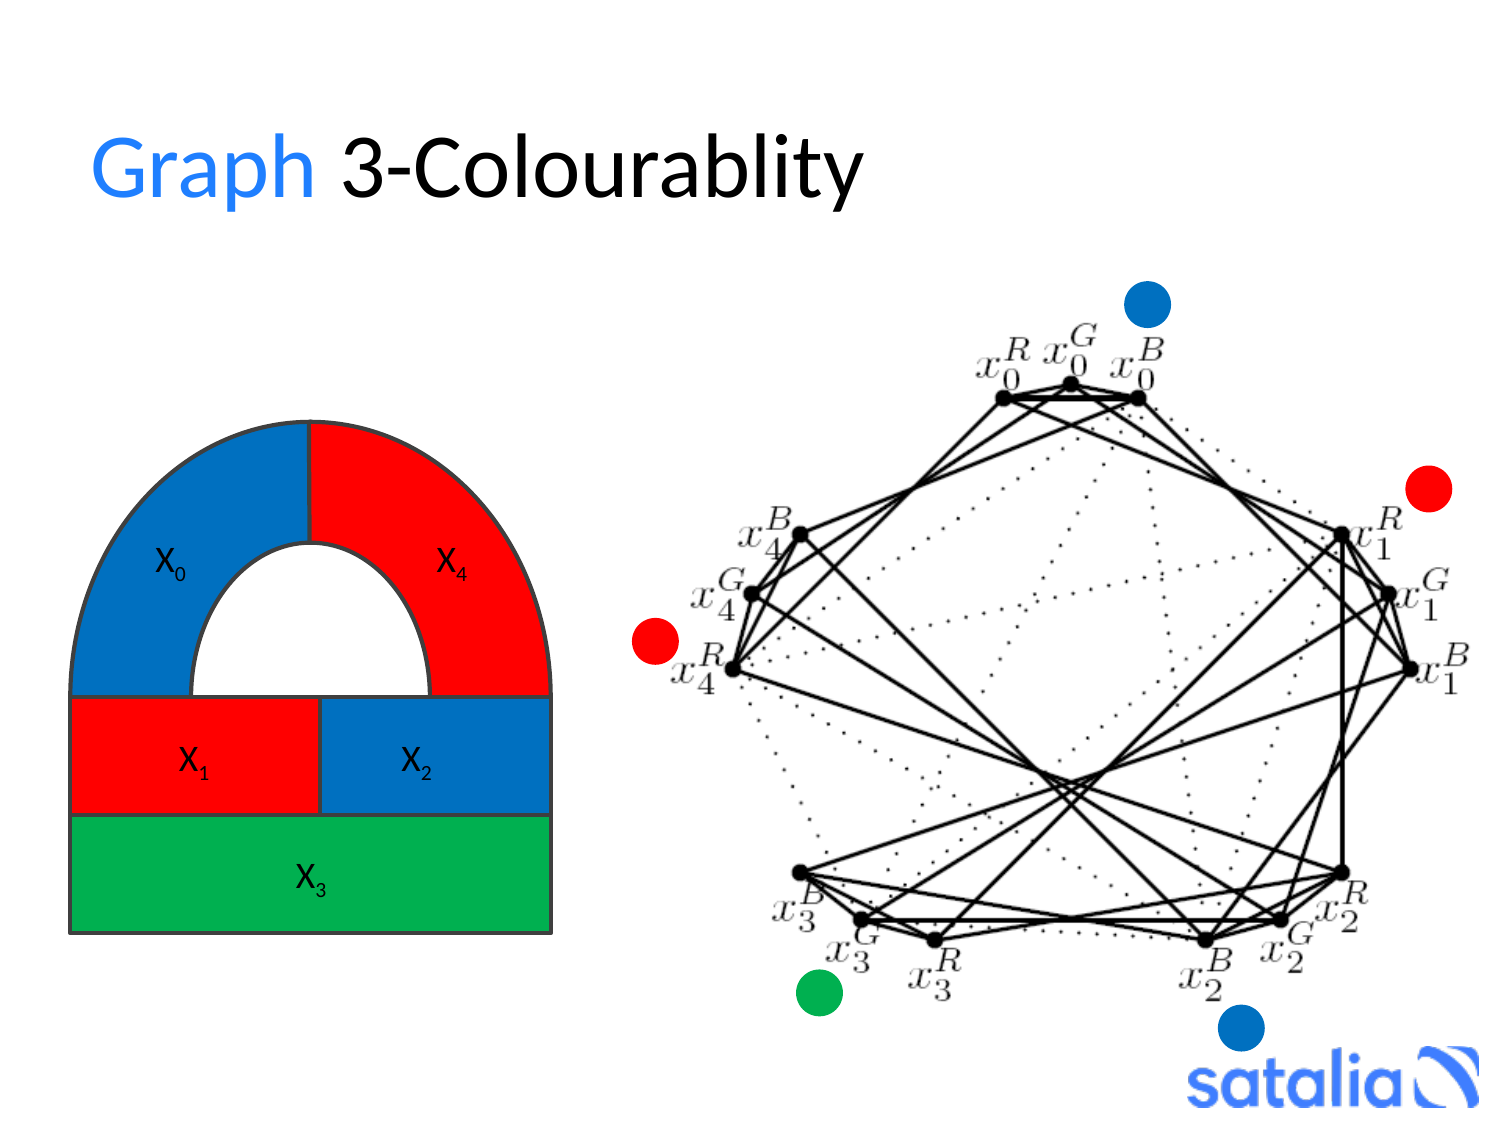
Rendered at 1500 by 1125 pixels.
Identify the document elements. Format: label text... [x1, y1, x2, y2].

text_box [1126, 279, 1170, 291]
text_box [70, 421, 551, 973]
text_box [1215, 1024, 1267, 1054]
title Graph 3-Colourablity [75, 90, 1425, 233]
picture [655, 292, 1489, 1017]
picture [1187, 1046, 1479, 1108]
text_box [629, 616, 650, 667]
